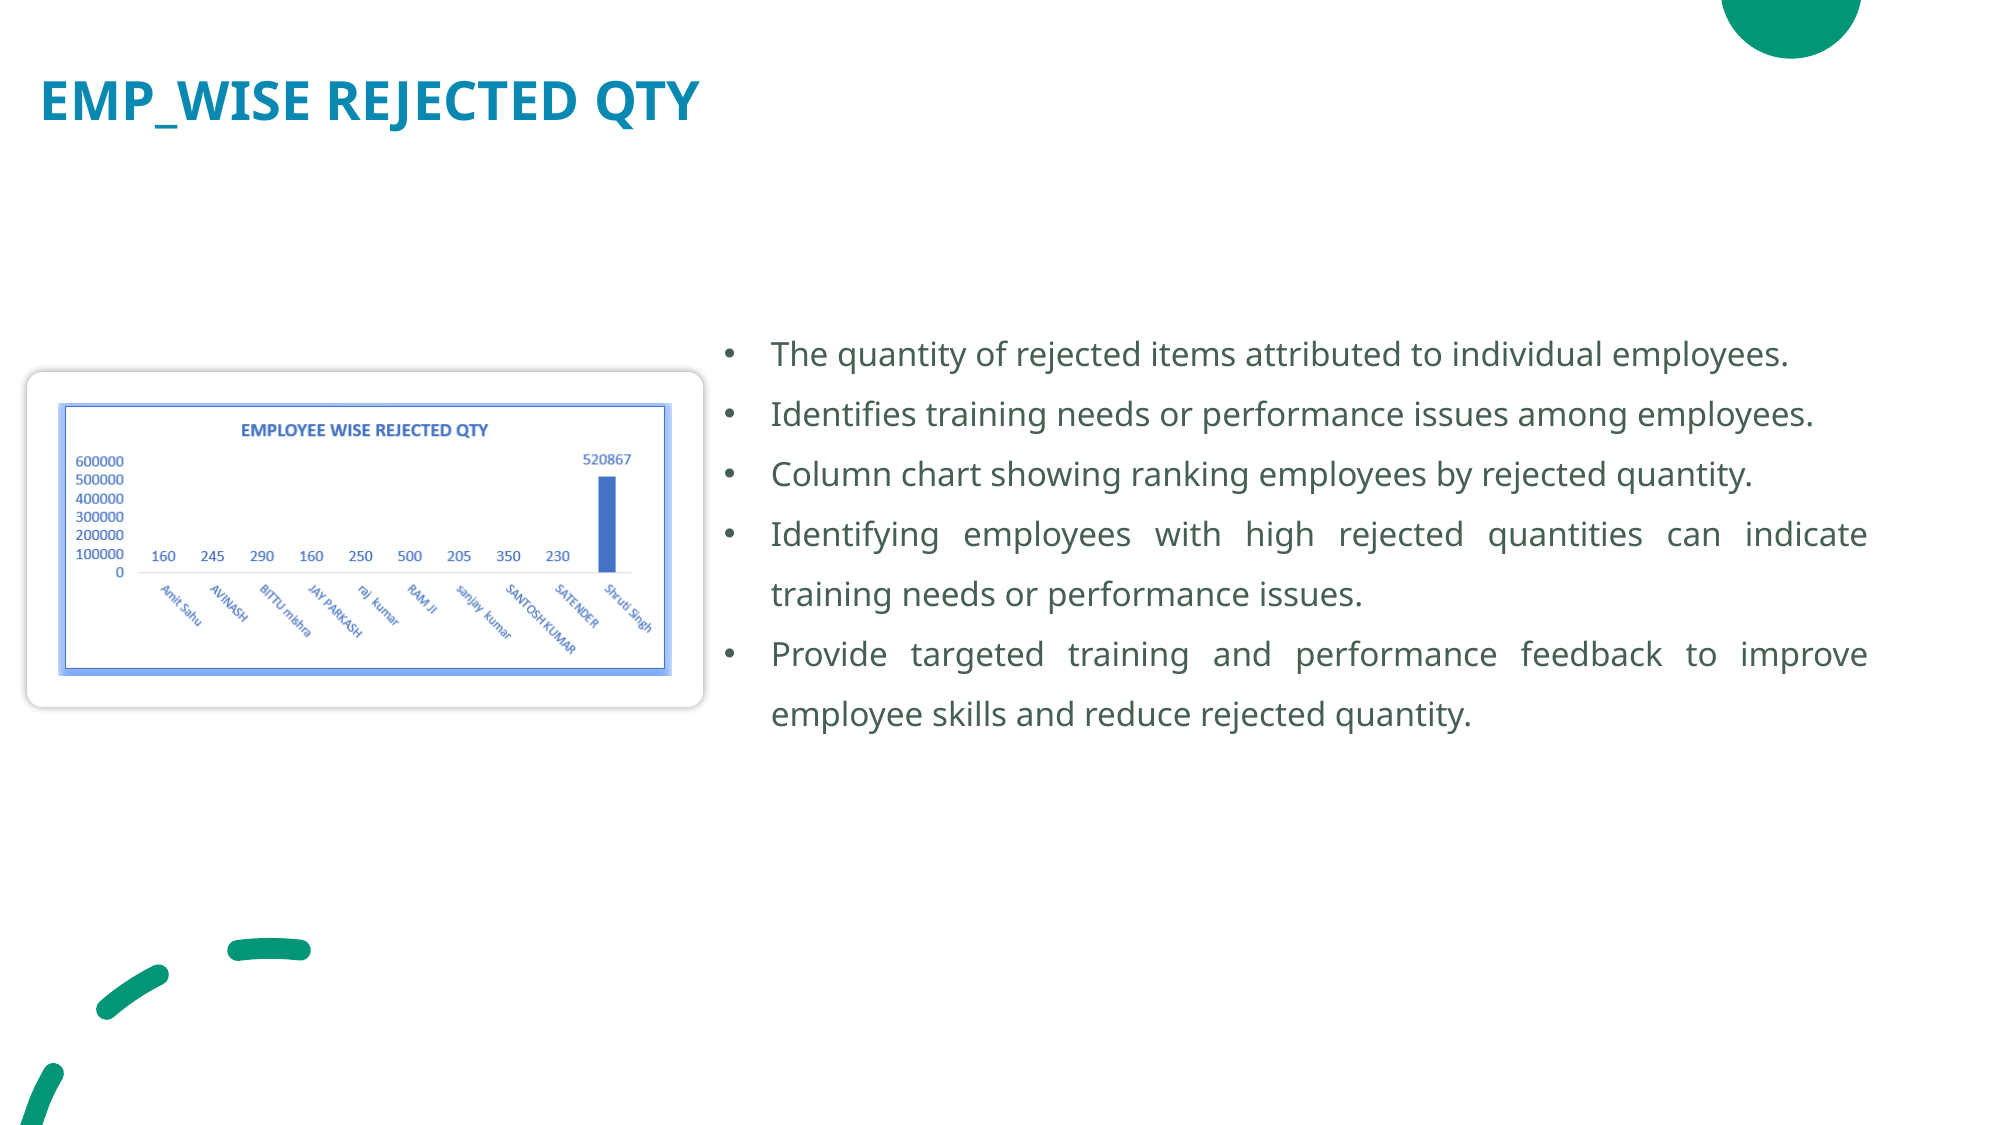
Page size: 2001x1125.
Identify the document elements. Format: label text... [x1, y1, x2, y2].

text_box EMP_WISE REJECTED QTY [11, 26, 1776, 139]
picture [58, 403, 672, 676]
text_box The quantity of rejected items attributed to individual employees. Identifies training needs or performance issues among employees. Column chart showing ranking employees by rejected quantity. Identifying employees with high rejected quantities can indicate training needs or performance issues. Provide targeted training and performance feedback to improve employee skills and reduce rejected quantity. [709, 306, 1885, 840]
